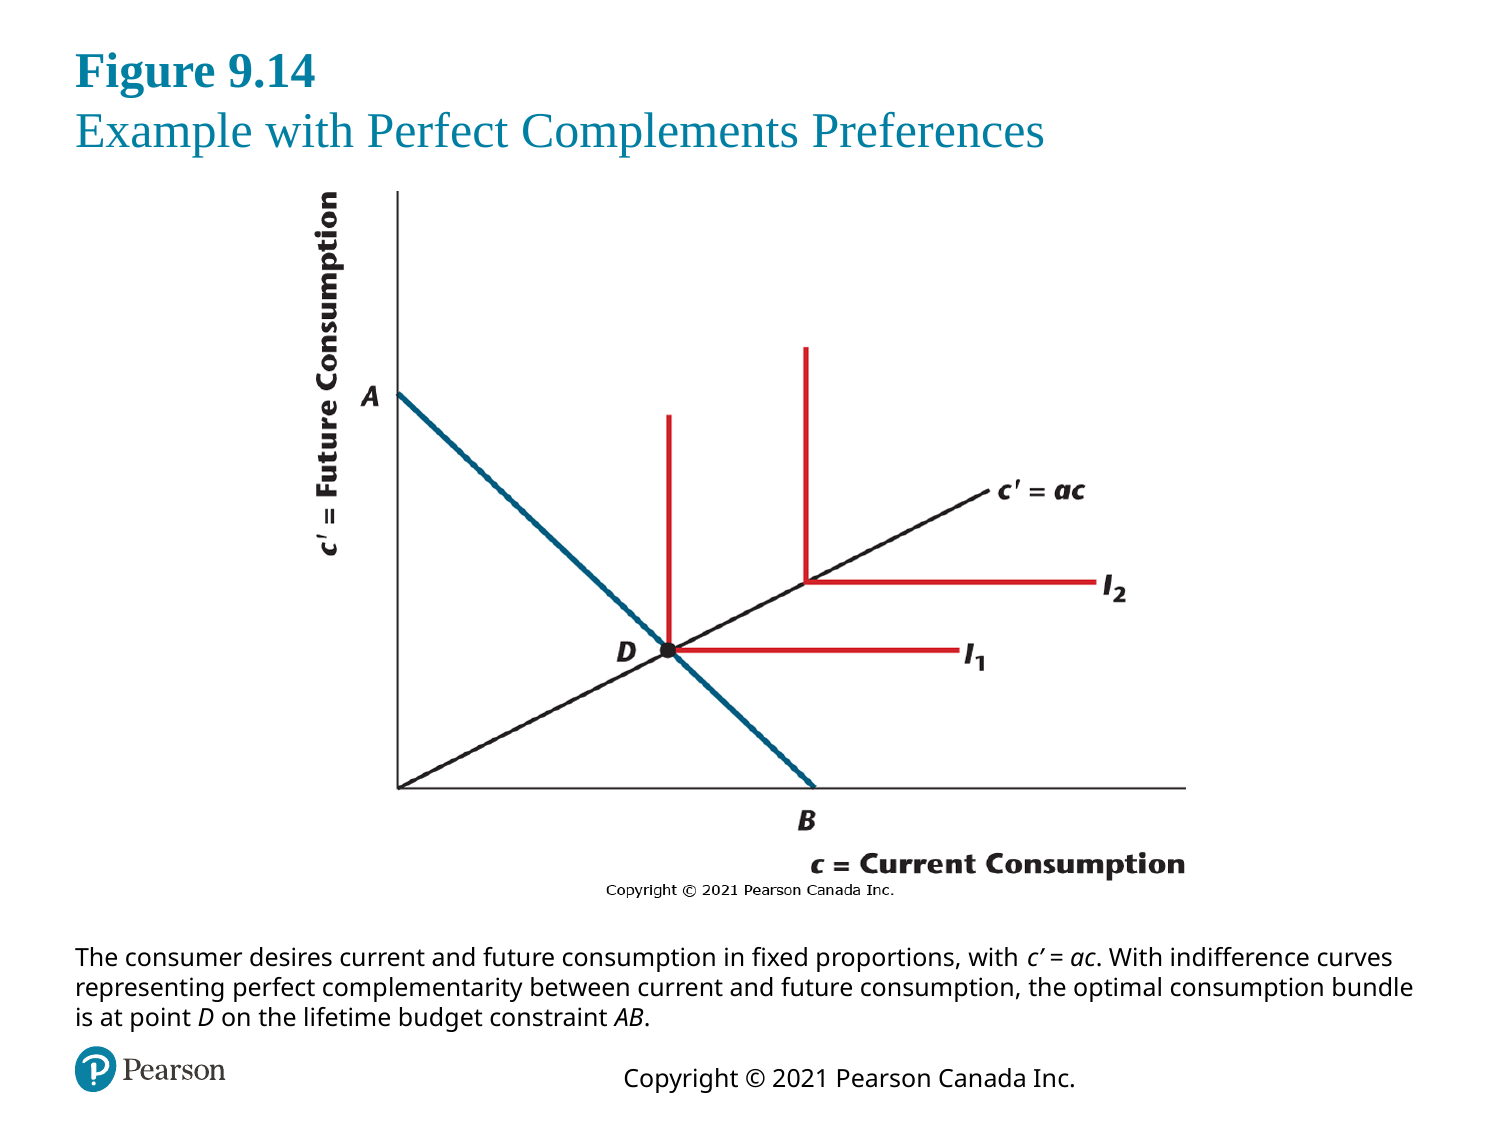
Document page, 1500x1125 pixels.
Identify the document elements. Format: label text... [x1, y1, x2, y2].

picture [314, 191, 1186, 901]
title Figure 9.14 Example with Perfect Complements Preferences [75, 37, 1425, 163]
list The consumer desires current and future consumption in fixed proportions, with c’ = ac. With indifference curves representing perfect complementarity between current and future consumption, the optimal consumption bundle is at point D on the lifetime budget constraint AB. [75, 928, 1425, 1031]
